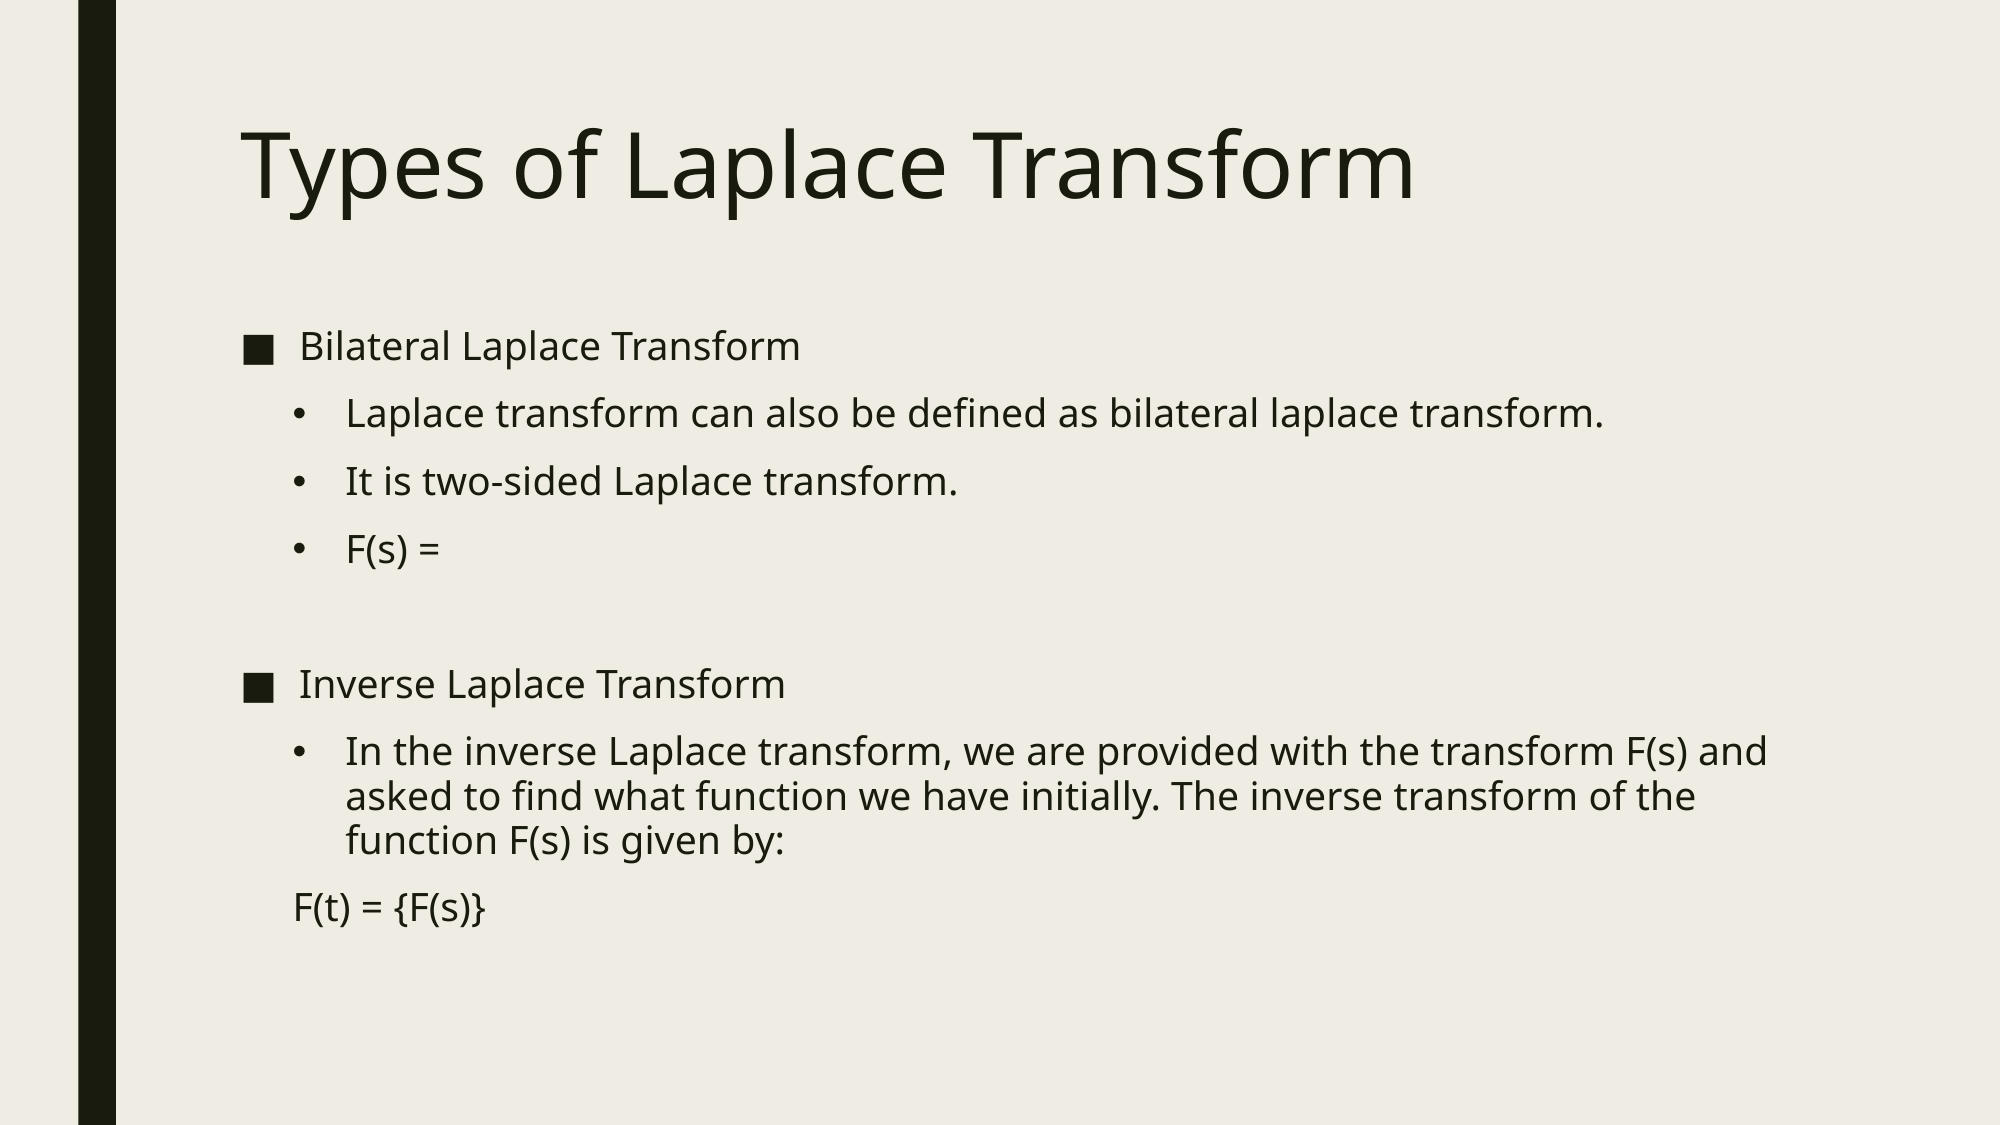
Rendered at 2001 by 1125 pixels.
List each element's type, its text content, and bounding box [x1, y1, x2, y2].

title Types of Laplace Transform [225, 112, 1800, 357]
